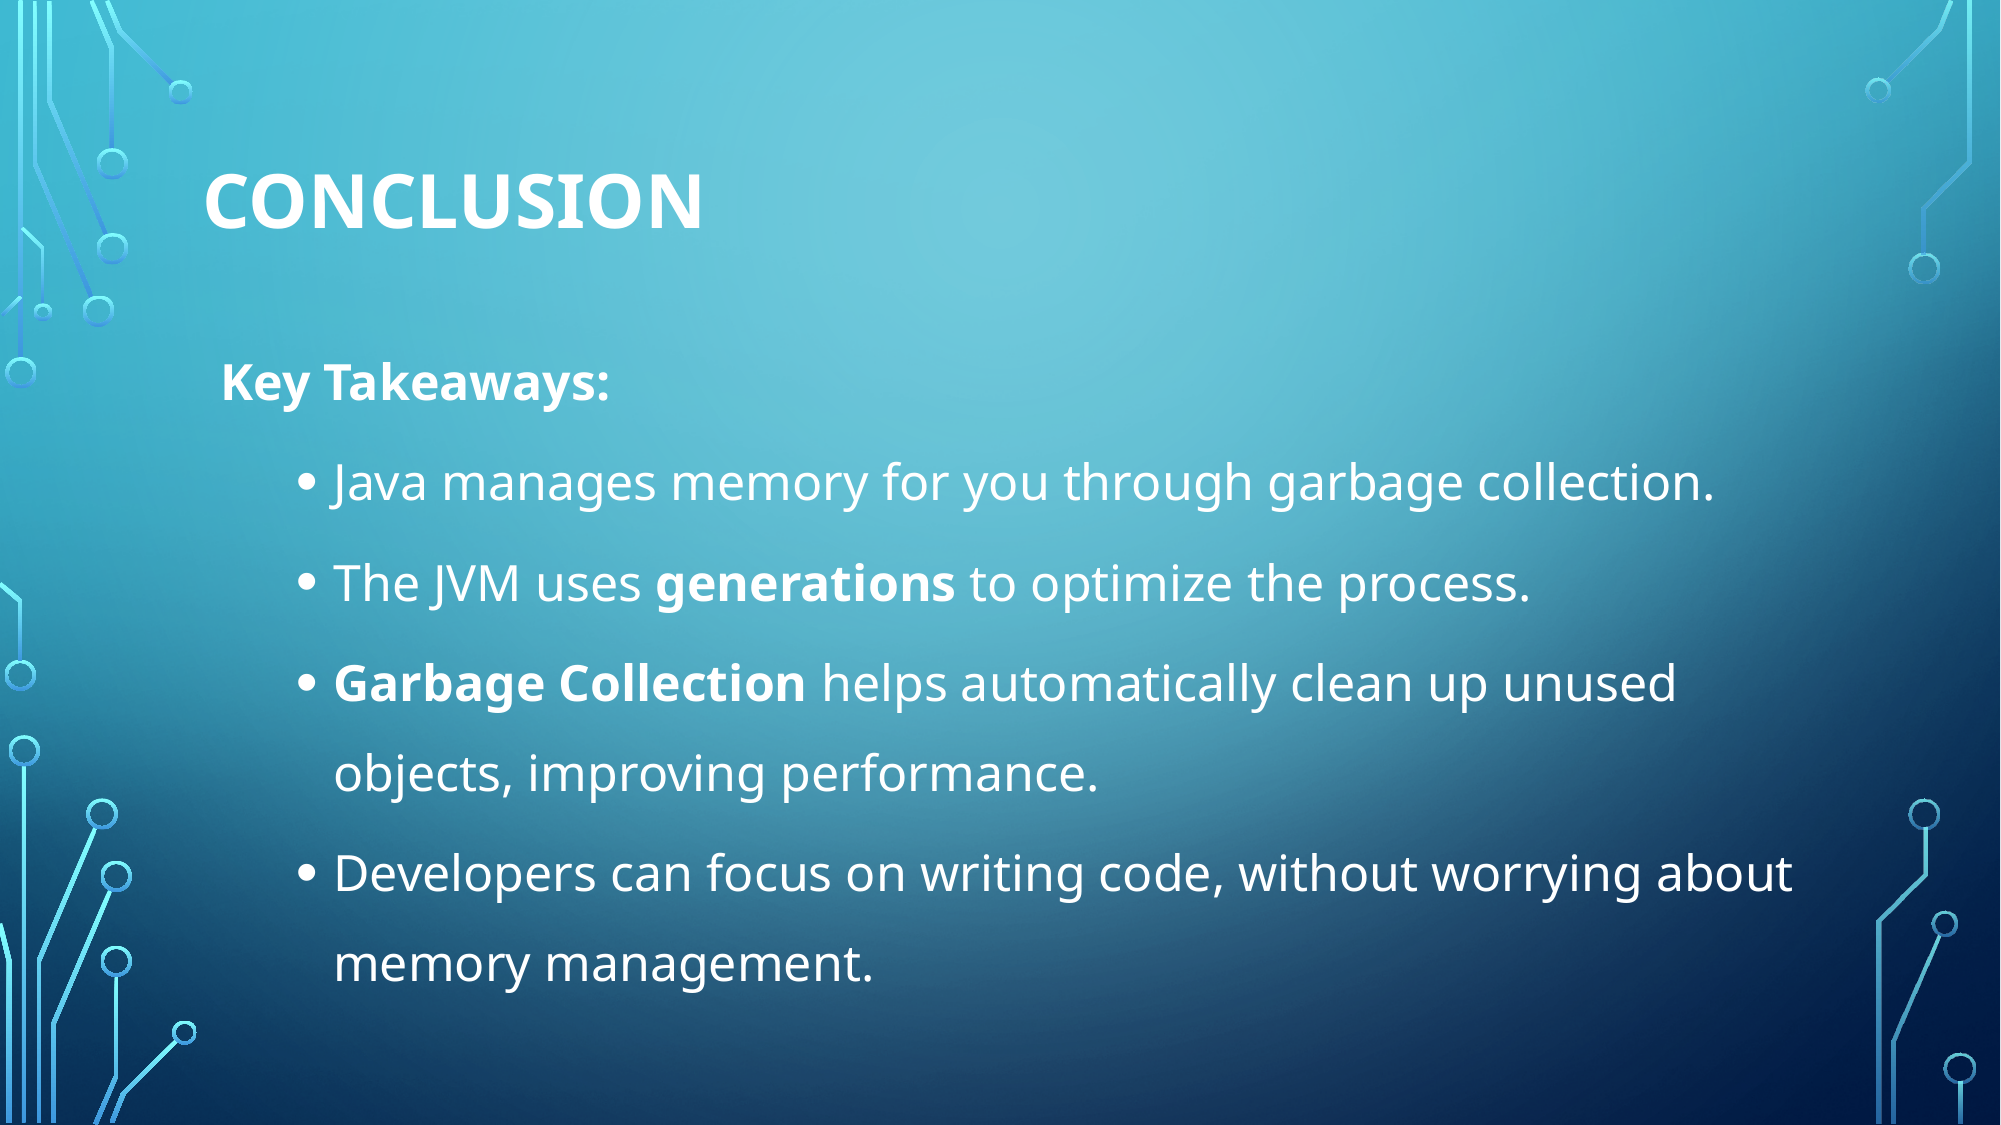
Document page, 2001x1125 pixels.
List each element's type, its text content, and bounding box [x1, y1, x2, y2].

list Key Takeaways: Java manages memory for you through garbage collection. The JVM uses generations to optimize the process. Garbage Collection helps automatically clean up unused objects, improving performance. Developers can focus on writing code, without worrying about memory management. [205, 330, 1831, 1015]
title Conclusion [187, 82, 1813, 326]
